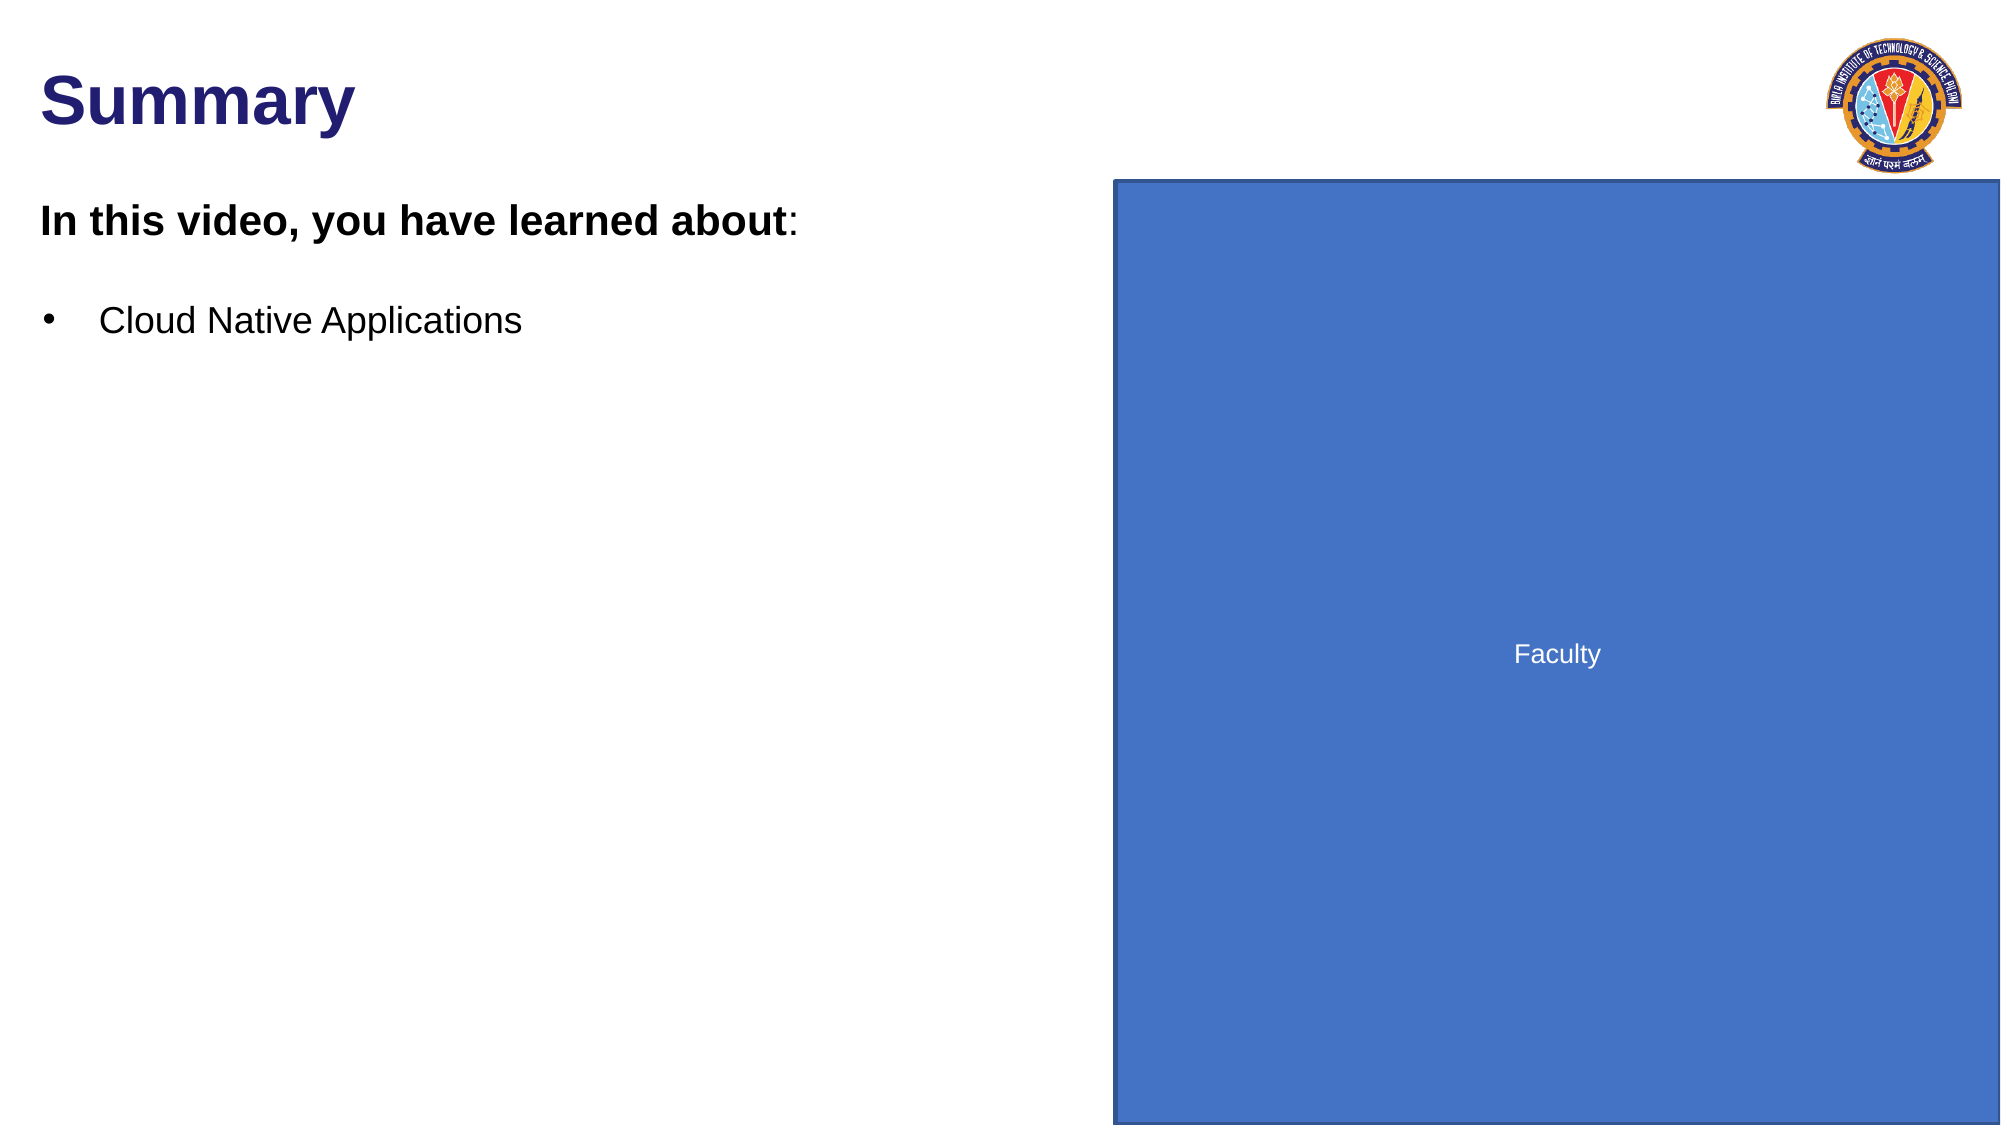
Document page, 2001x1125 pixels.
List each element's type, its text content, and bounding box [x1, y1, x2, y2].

list Cloud Native Applications [25, 288, 1000, 996]
picture [1825, 38, 1962, 174]
